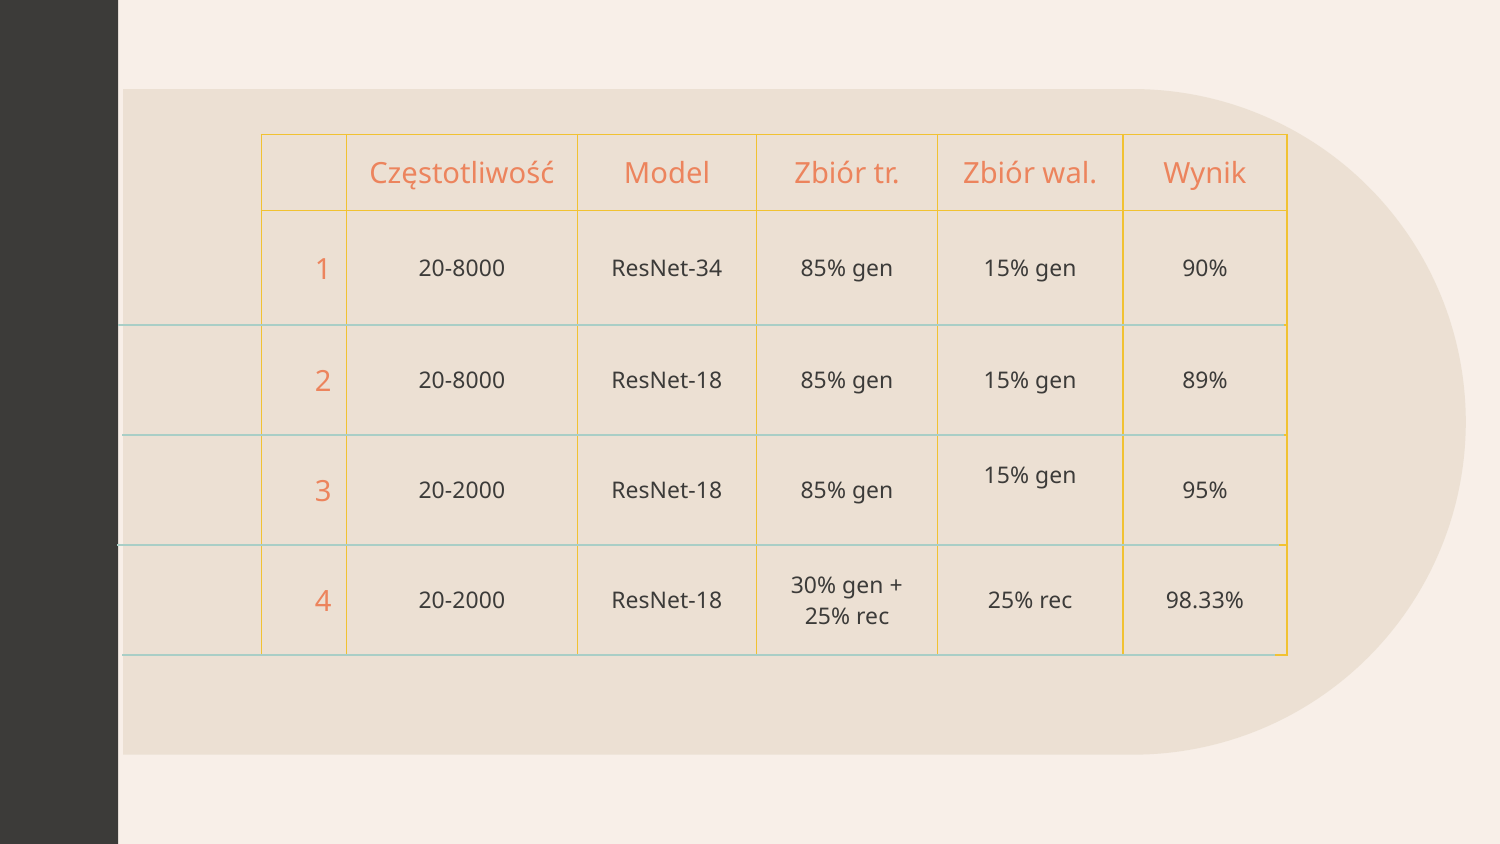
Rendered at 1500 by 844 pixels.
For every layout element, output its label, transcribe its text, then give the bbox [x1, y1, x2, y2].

table_cell ResNet-18 [578, 554, 756, 654]
table_cell 4 [262, 554, 346, 654]
table_header Zbiór tr. [757, 135, 937, 210]
table_cell 90% [1124, 211, 1286, 324]
table_cell 98.33% [1124, 546, 1286, 654]
table_cell ResNet-18 [578, 443, 756, 544]
table_header [262, 135, 346, 210]
table_header Model [578, 135, 756, 210]
table_cell 15% gen [938, 443, 1122, 544]
table_cell 15% gen [938, 211, 1122, 324]
table_header Częstotliwość [347, 135, 577, 210]
table_cell 95% [1124, 436, 1286, 544]
table_cell 20-2000 [347, 554, 577, 654]
table_cell 30% gen + 25% rec [757, 554, 937, 654]
table_cell 1 [262, 211, 346, 324]
table_cell ResNet-18 [578, 334, 756, 434]
table_cell 20-8000 [347, 211, 577, 324]
table_cell 85% gen [757, 211, 937, 324]
table_header Zbiór wal. [938, 135, 1122, 210]
table_cell 85% gen [757, 443, 937, 544]
table_cell 85% gen [757, 334, 937, 434]
table_cell ResNet-34 [578, 211, 756, 324]
table_cell 20-2000 [347, 443, 577, 544]
table_cell 2 [262, 334, 346, 434]
text_box [123, 89, 1466, 755]
table_cell 20-8000 [347, 334, 577, 434]
table_cell 25% rec [938, 554, 1122, 654]
table_cell 3 [262, 443, 346, 544]
table_cell 89% [1124, 326, 1286, 434]
table_header Wynik [1124, 135, 1286, 210]
table_cell 15% gen [938, 334, 1122, 434]
